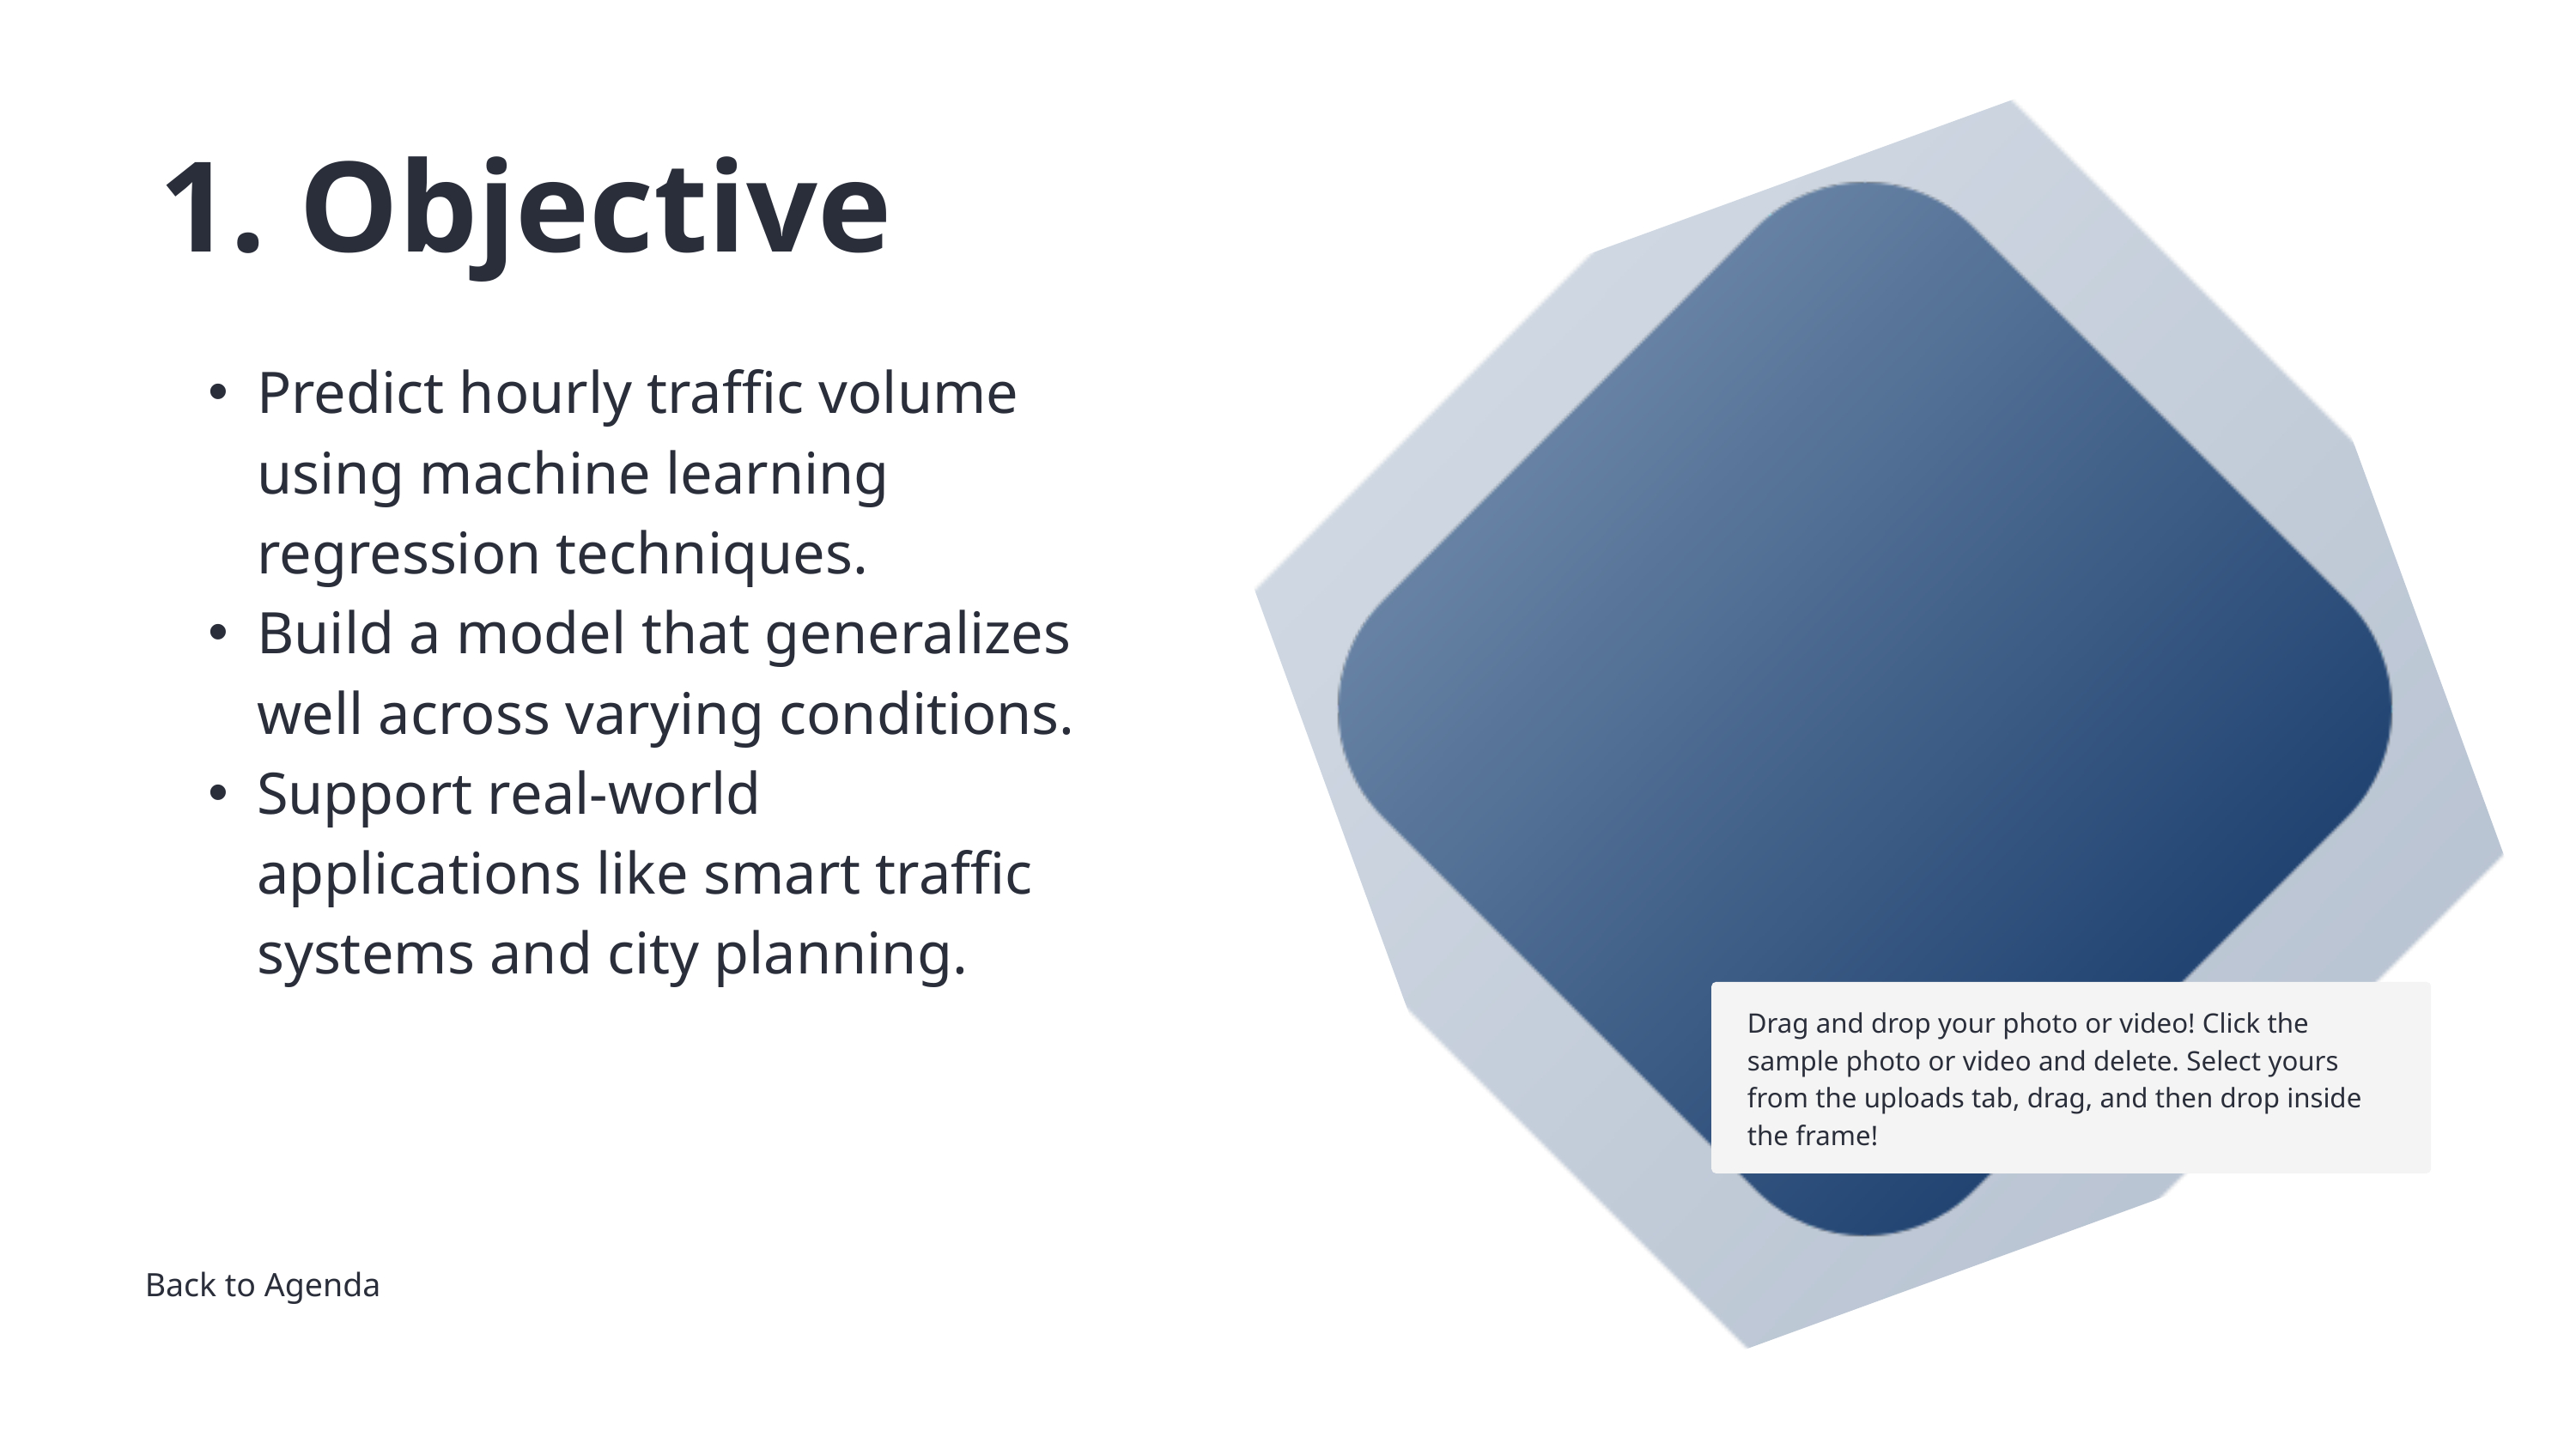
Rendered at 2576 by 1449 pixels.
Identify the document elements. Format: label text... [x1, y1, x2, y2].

text_box Back to Agenda [144, 1261, 1119, 1304]
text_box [159, 122, 1187, 994]
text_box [1710, 981, 2432, 1174]
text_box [1185, 30, 2575, 1419]
